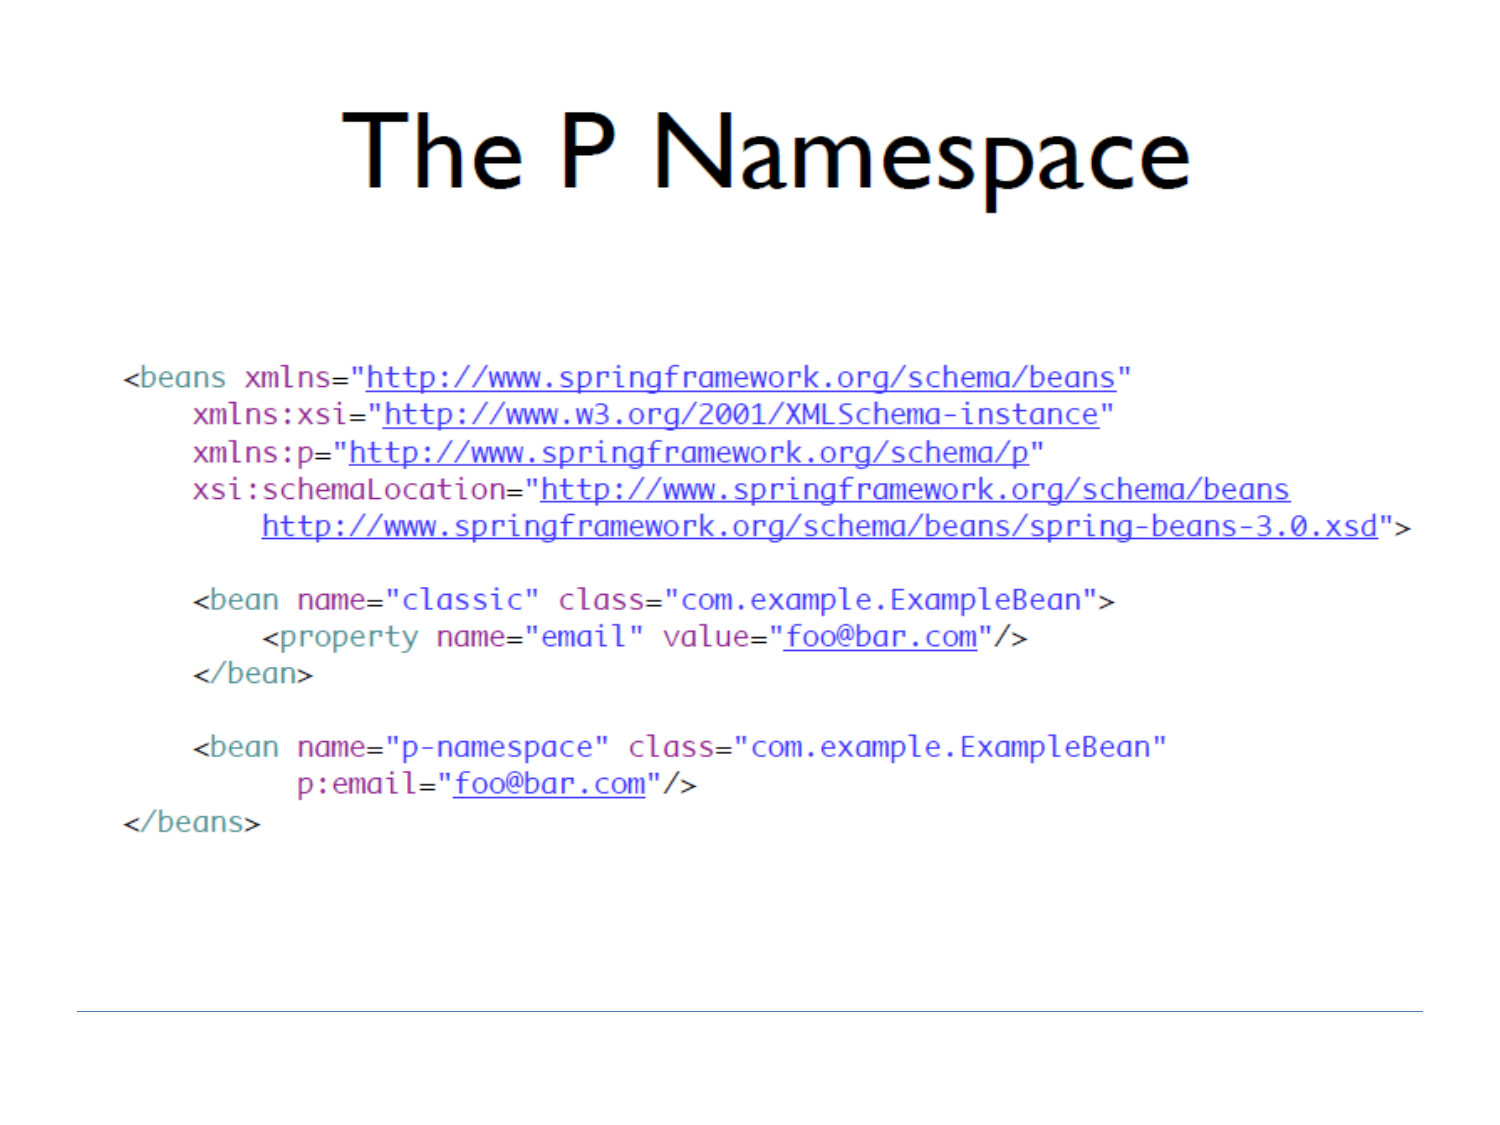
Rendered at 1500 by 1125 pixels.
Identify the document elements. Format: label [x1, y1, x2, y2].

list [64, 0, 1471, 1006]
